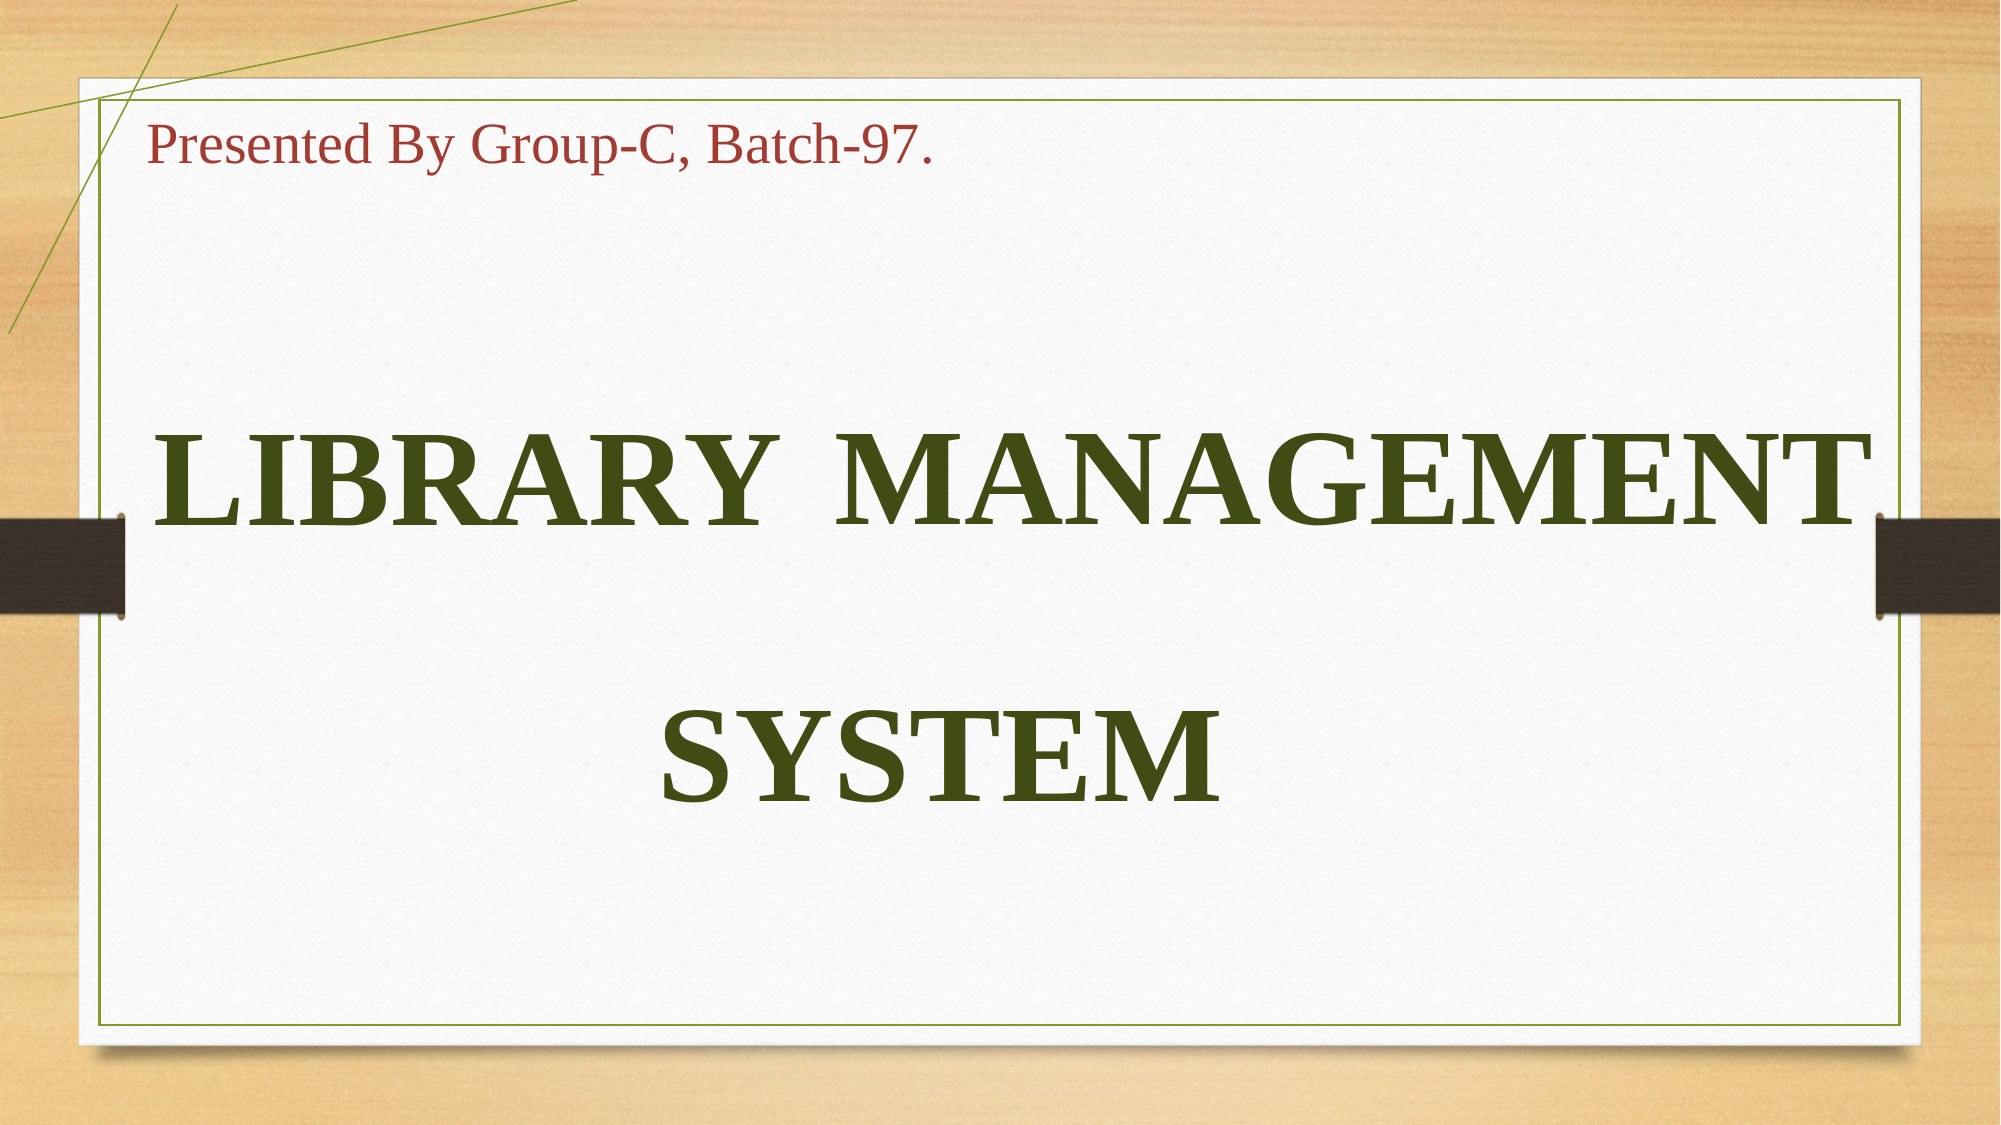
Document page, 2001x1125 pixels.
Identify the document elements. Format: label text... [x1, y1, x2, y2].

text_box Presented By Group-C, Batch-97. [178, 97, 1356, 183]
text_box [0, 0, 577, 119]
text_box MANAGEMENT [820, 379, 2000, 560]
text_box SYSTEM [642, 656, 1248, 837]
text_box LIBRARY [69, 380, 813, 560]
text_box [8, 119, 178, 335]
picture [0, 0, 2001, 1125]
